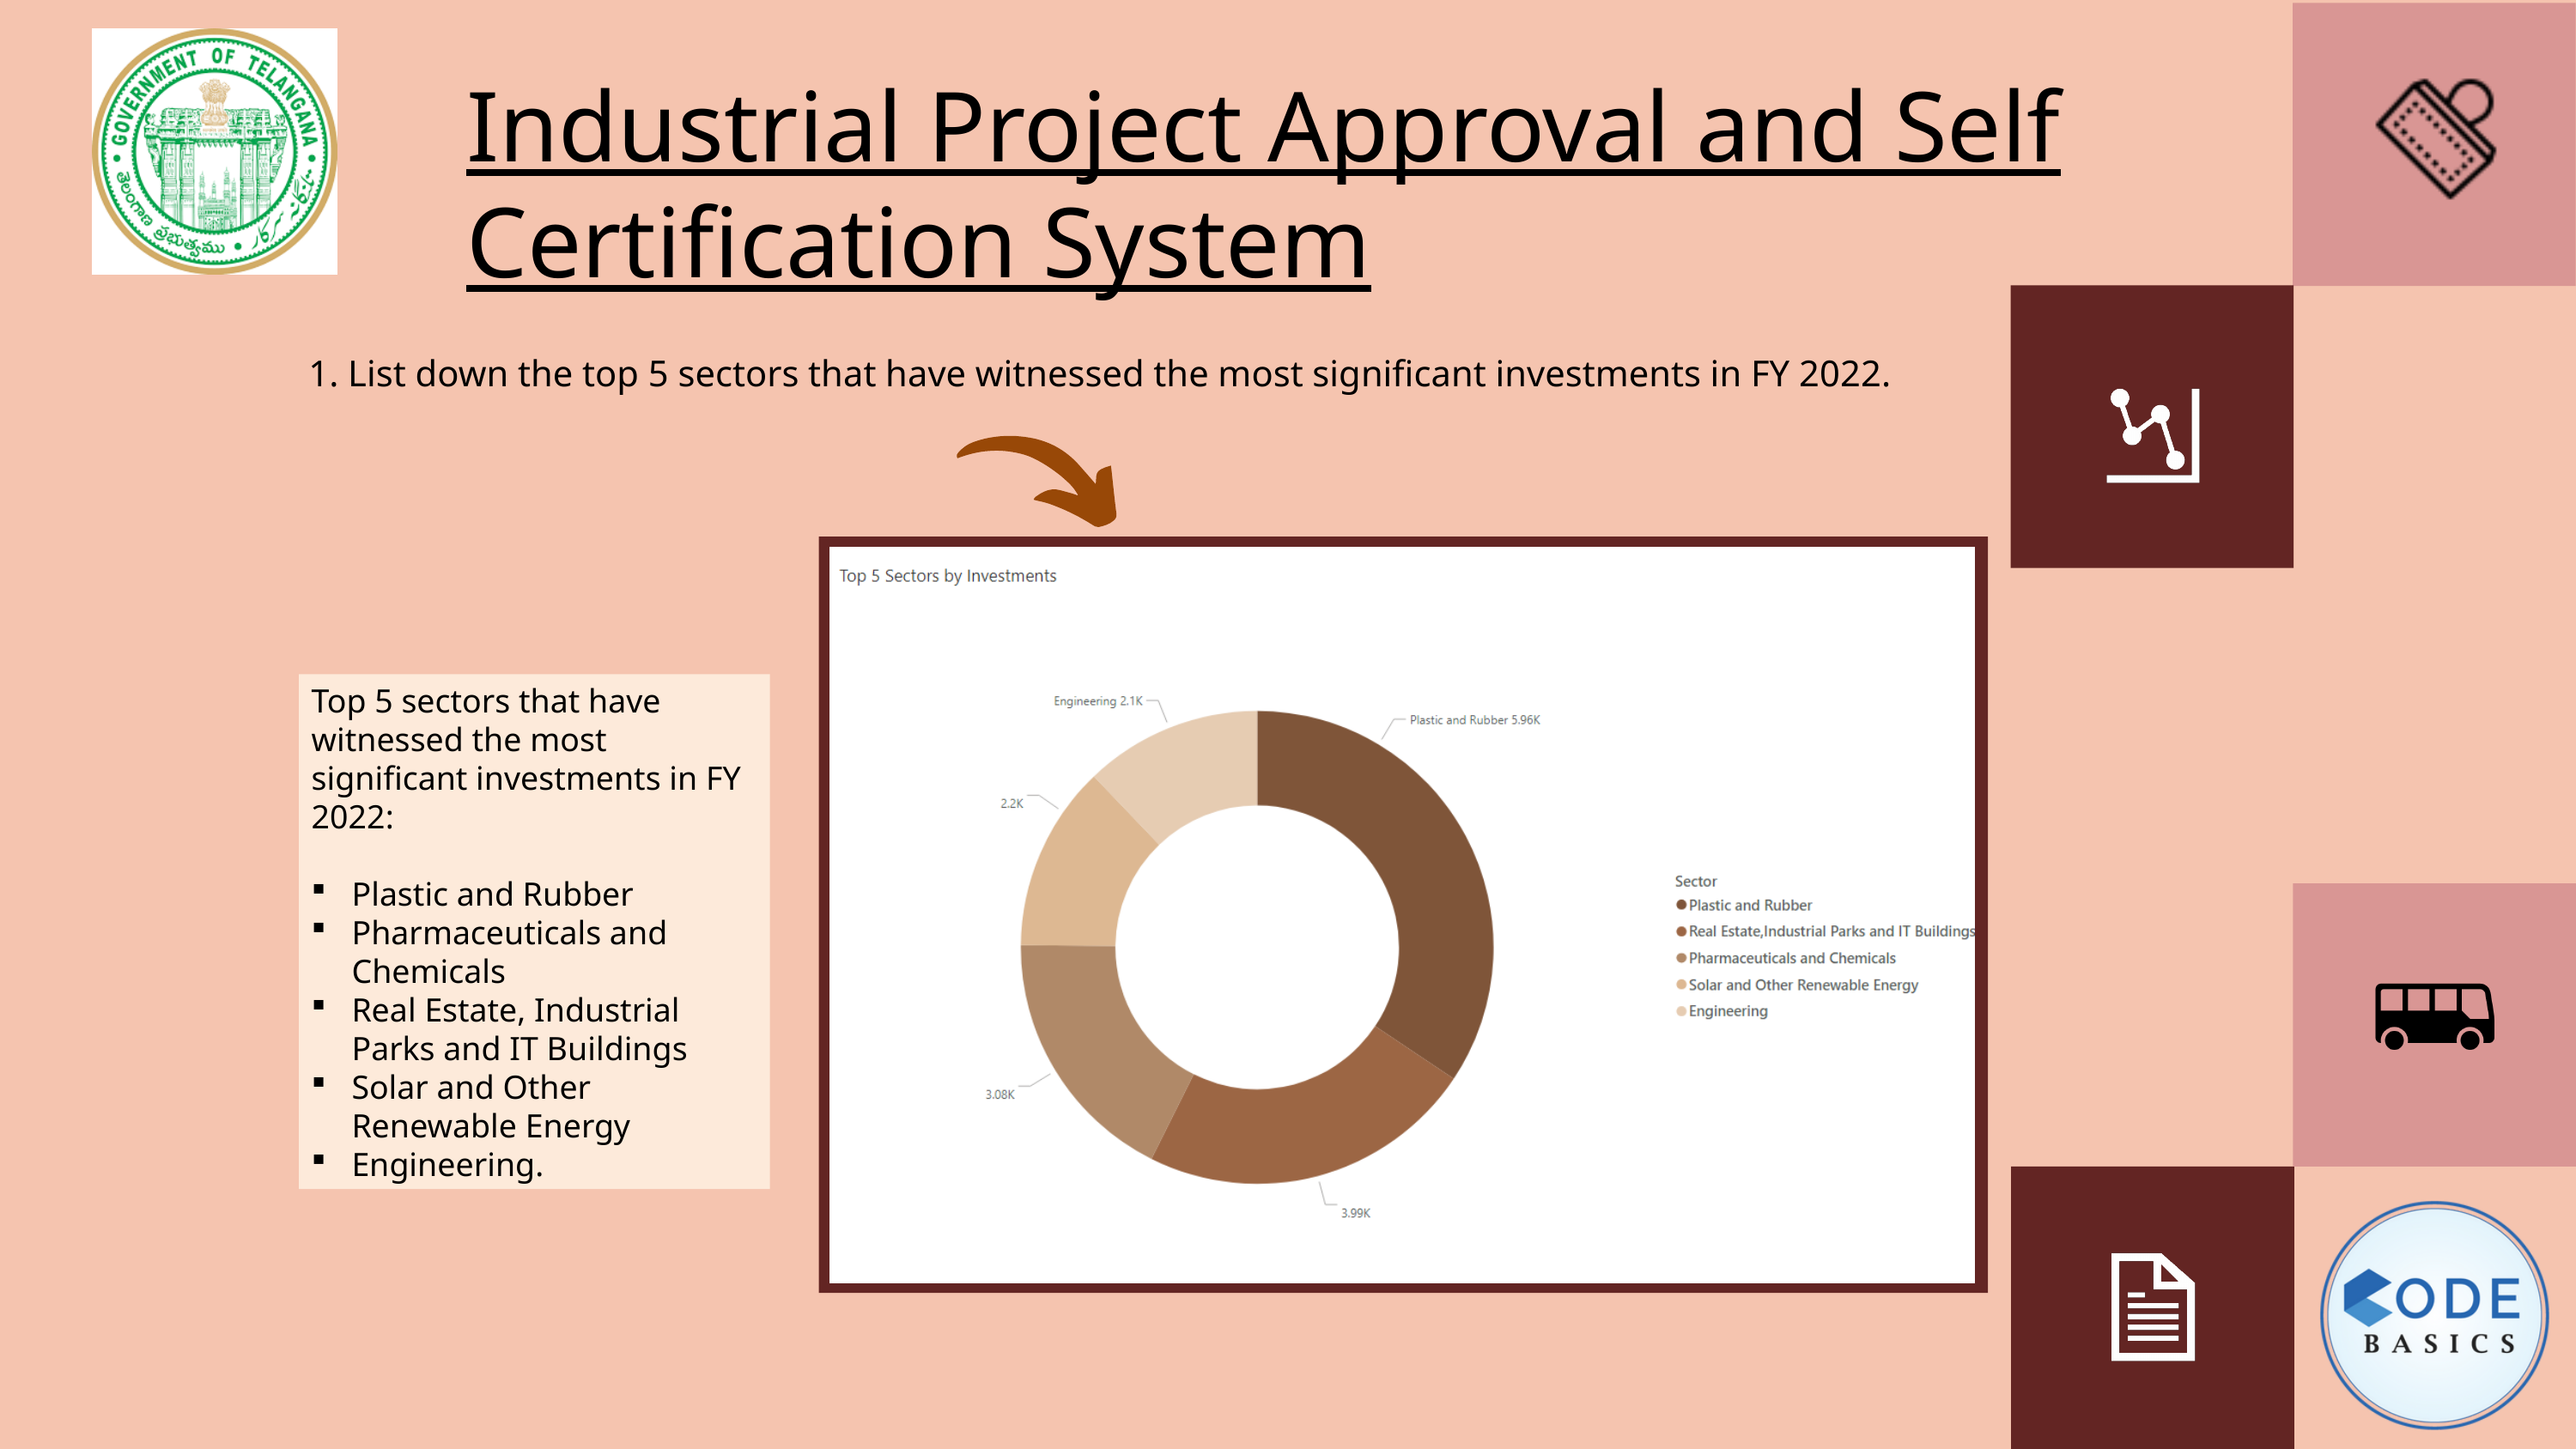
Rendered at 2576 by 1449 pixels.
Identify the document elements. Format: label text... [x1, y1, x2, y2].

text_box [2293, 883, 2576, 1167]
text_box Top 5 sectors that have witnessed the most significant investments in FY 2022: Plastic and Rubber Pharmaceuticals and Chemicals Real Estate, Industrial Parks and IT Buildings Solar and Other Renewable Energy Engineering. [299, 674, 770, 1190]
picture [2087, 371, 2217, 500]
text_box [2010, 285, 2294, 568]
text_box [2011, 1166, 2294, 1449]
text_box [818, 537, 1989, 1294]
picture [2087, 1242, 2218, 1373]
picture [91, 28, 338, 275]
text_box [2293, 3, 2576, 287]
text_box 1. List down the top 5 sectors that have witnessed the most significant investments in FY 2022. [295, 344, 2010, 401]
picture [2369, 951, 2500, 1082]
picture [2369, 75, 2500, 205]
text_box [957, 435, 1117, 527]
title Industrial Project Approval and Self Certification System [273, 64, 2178, 298]
text_box [2312, 1192, 2558, 1439]
picture [829, 546, 1976, 1283]
